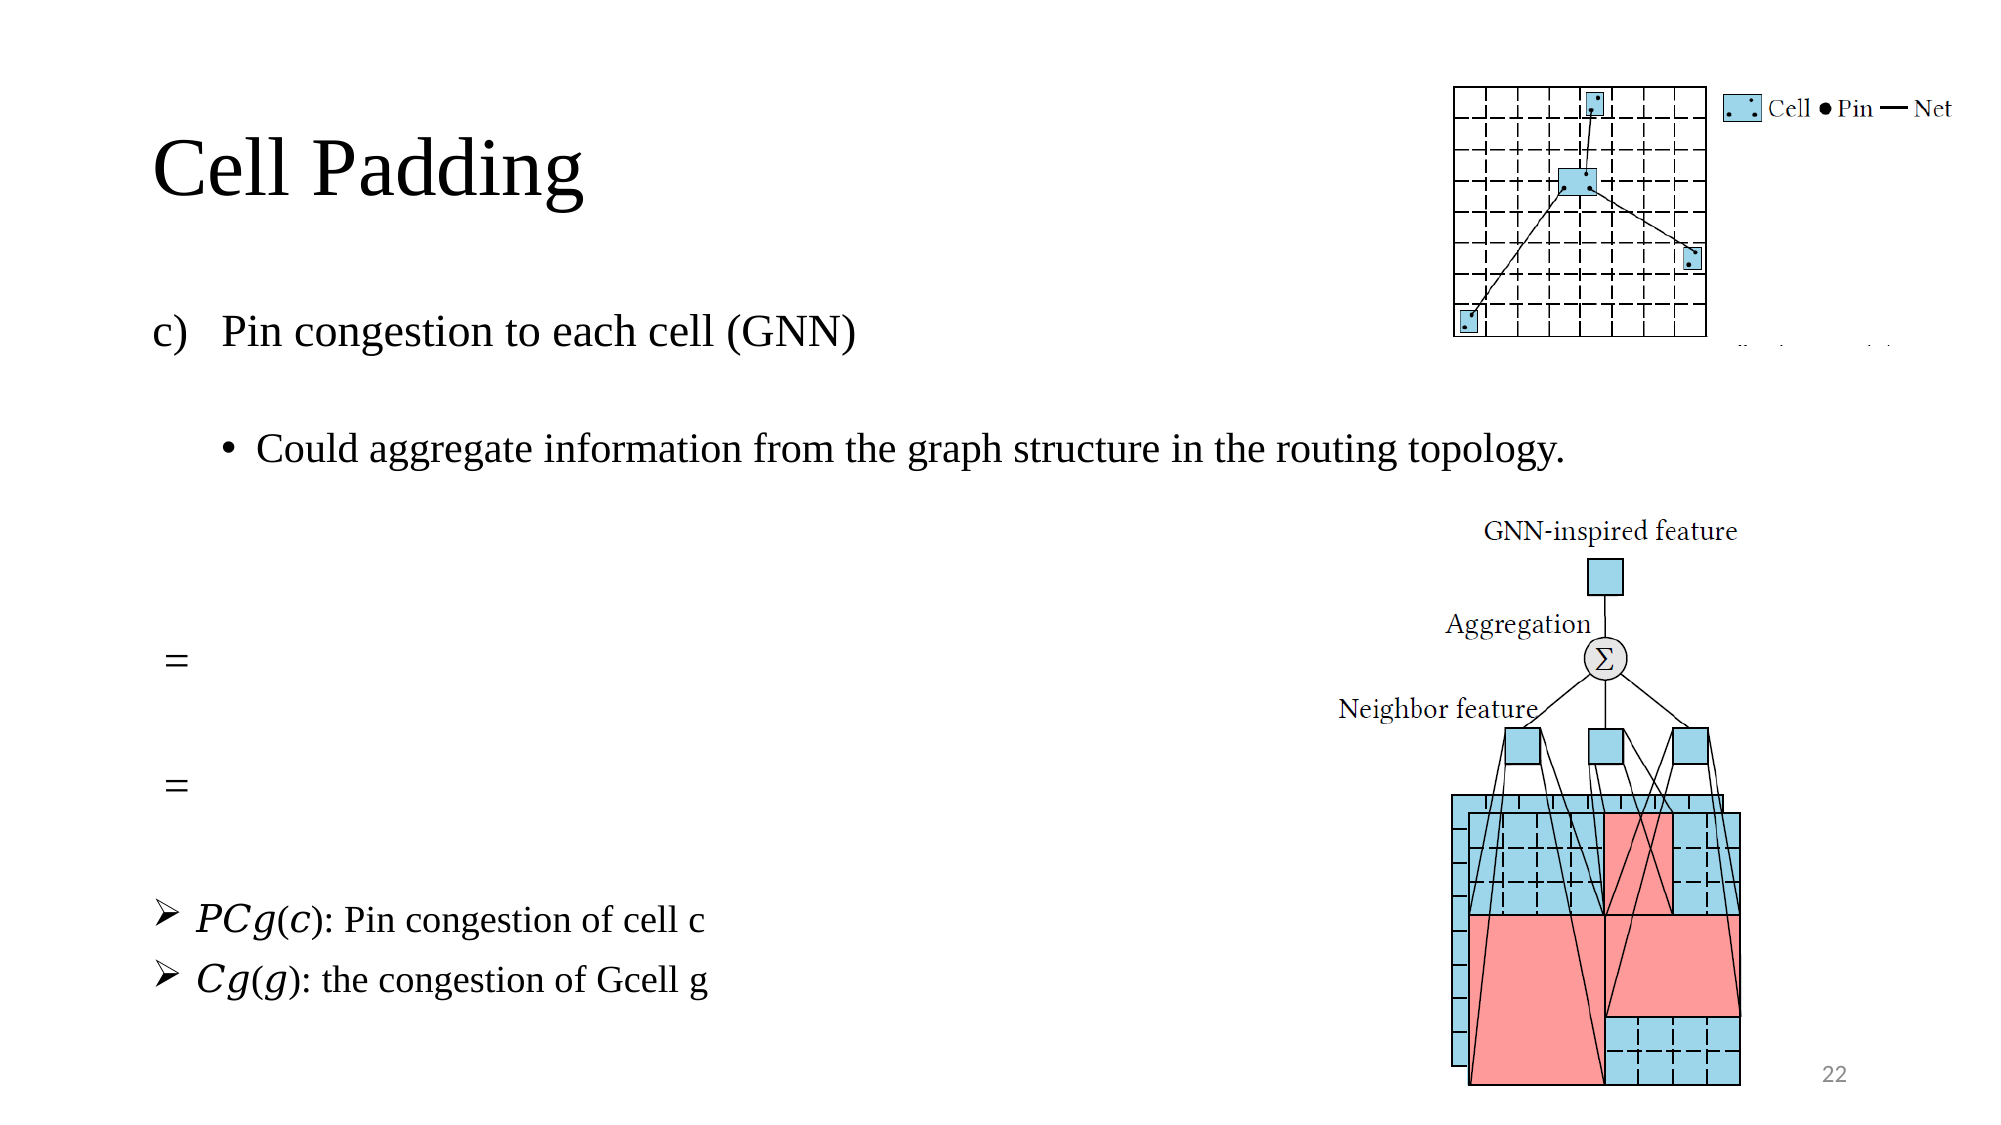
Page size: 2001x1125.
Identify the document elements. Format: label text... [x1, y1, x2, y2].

slide_number 21 [1759, 1042, 1863, 1103]
title Cell Padding [137, 59, 1393, 278]
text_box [1393, 41, 1952, 346]
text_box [1335, 508, 1759, 1103]
